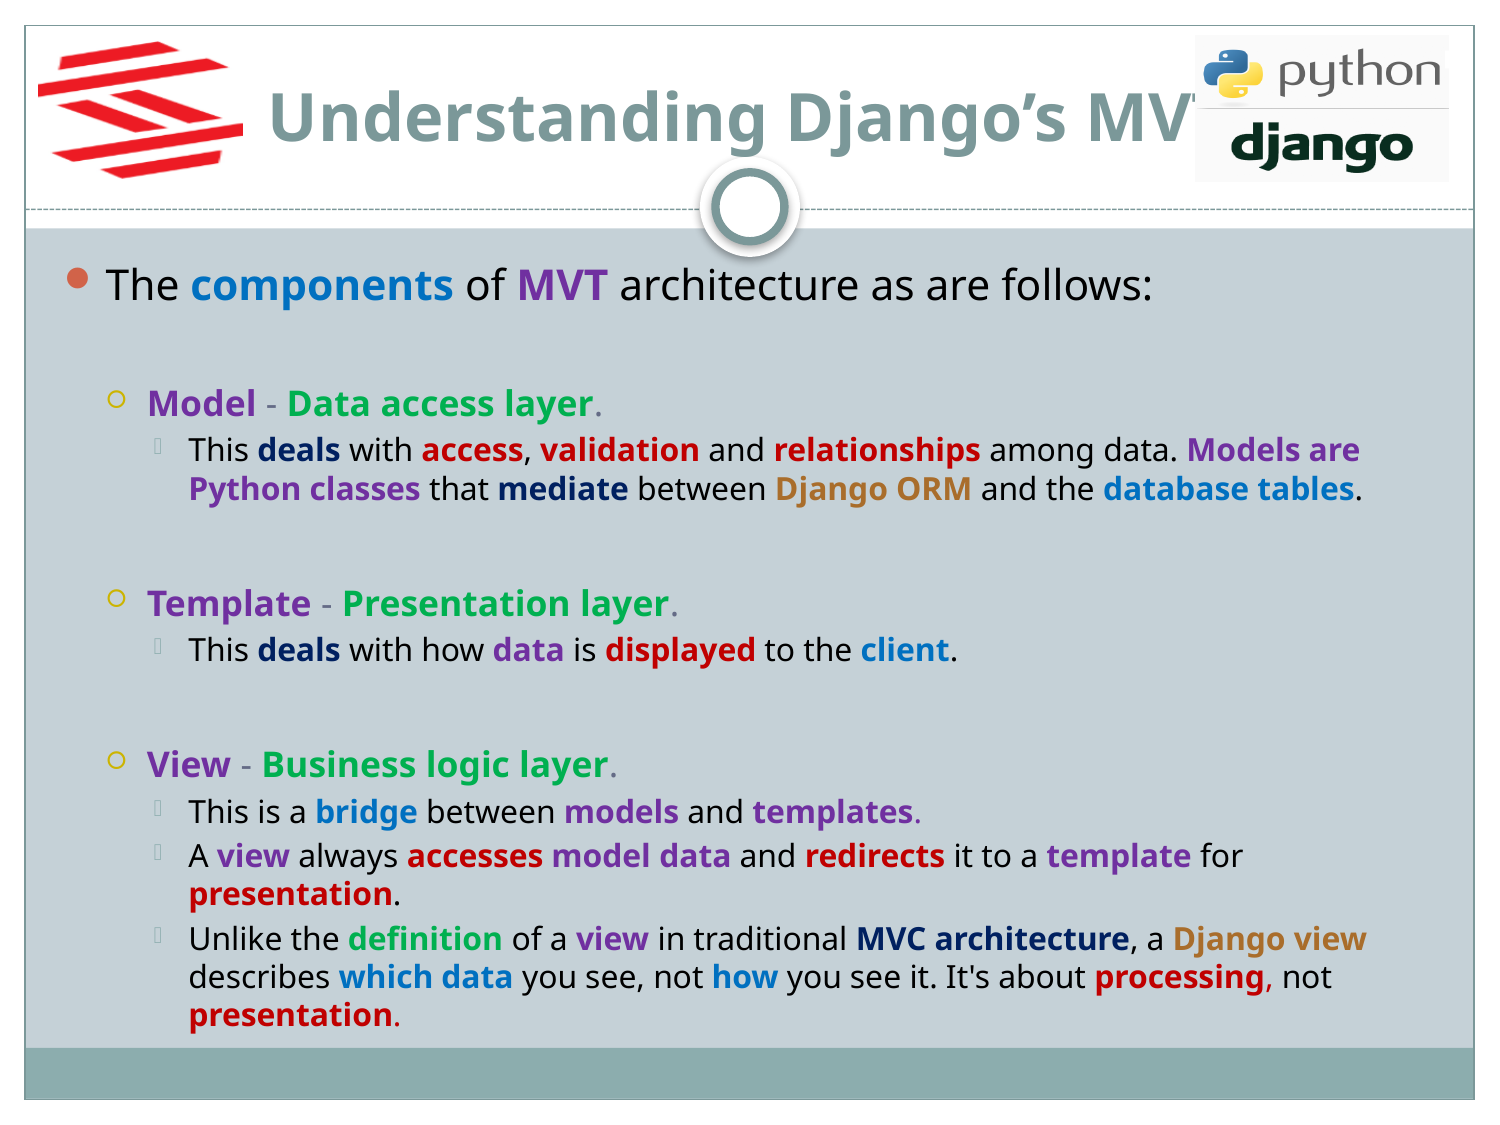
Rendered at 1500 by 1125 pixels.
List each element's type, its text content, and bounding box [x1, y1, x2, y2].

title Understanding Django’s MVT [237, 37, 1190, 162]
picture [1195, 34, 1449, 183]
picture [37, 40, 243, 185]
list The components of MVT architecture as are follows: Model - Data access layer. This deals with access, validation and relationships among data. Models are Python classes that mediate between Django ORM and the database tables. Template - Presentation layer. This deals with how data is displayed to the client. View - Business logic layer. This is a bridge between models and templates. A view always accesses model data and redirects it to a template for presentation. Unlike the definition of a view in traditional MVC architecture, a Django view describes which data you see, not how you see it. It's about processing, not presentation. [49, 250, 1445, 1047]
